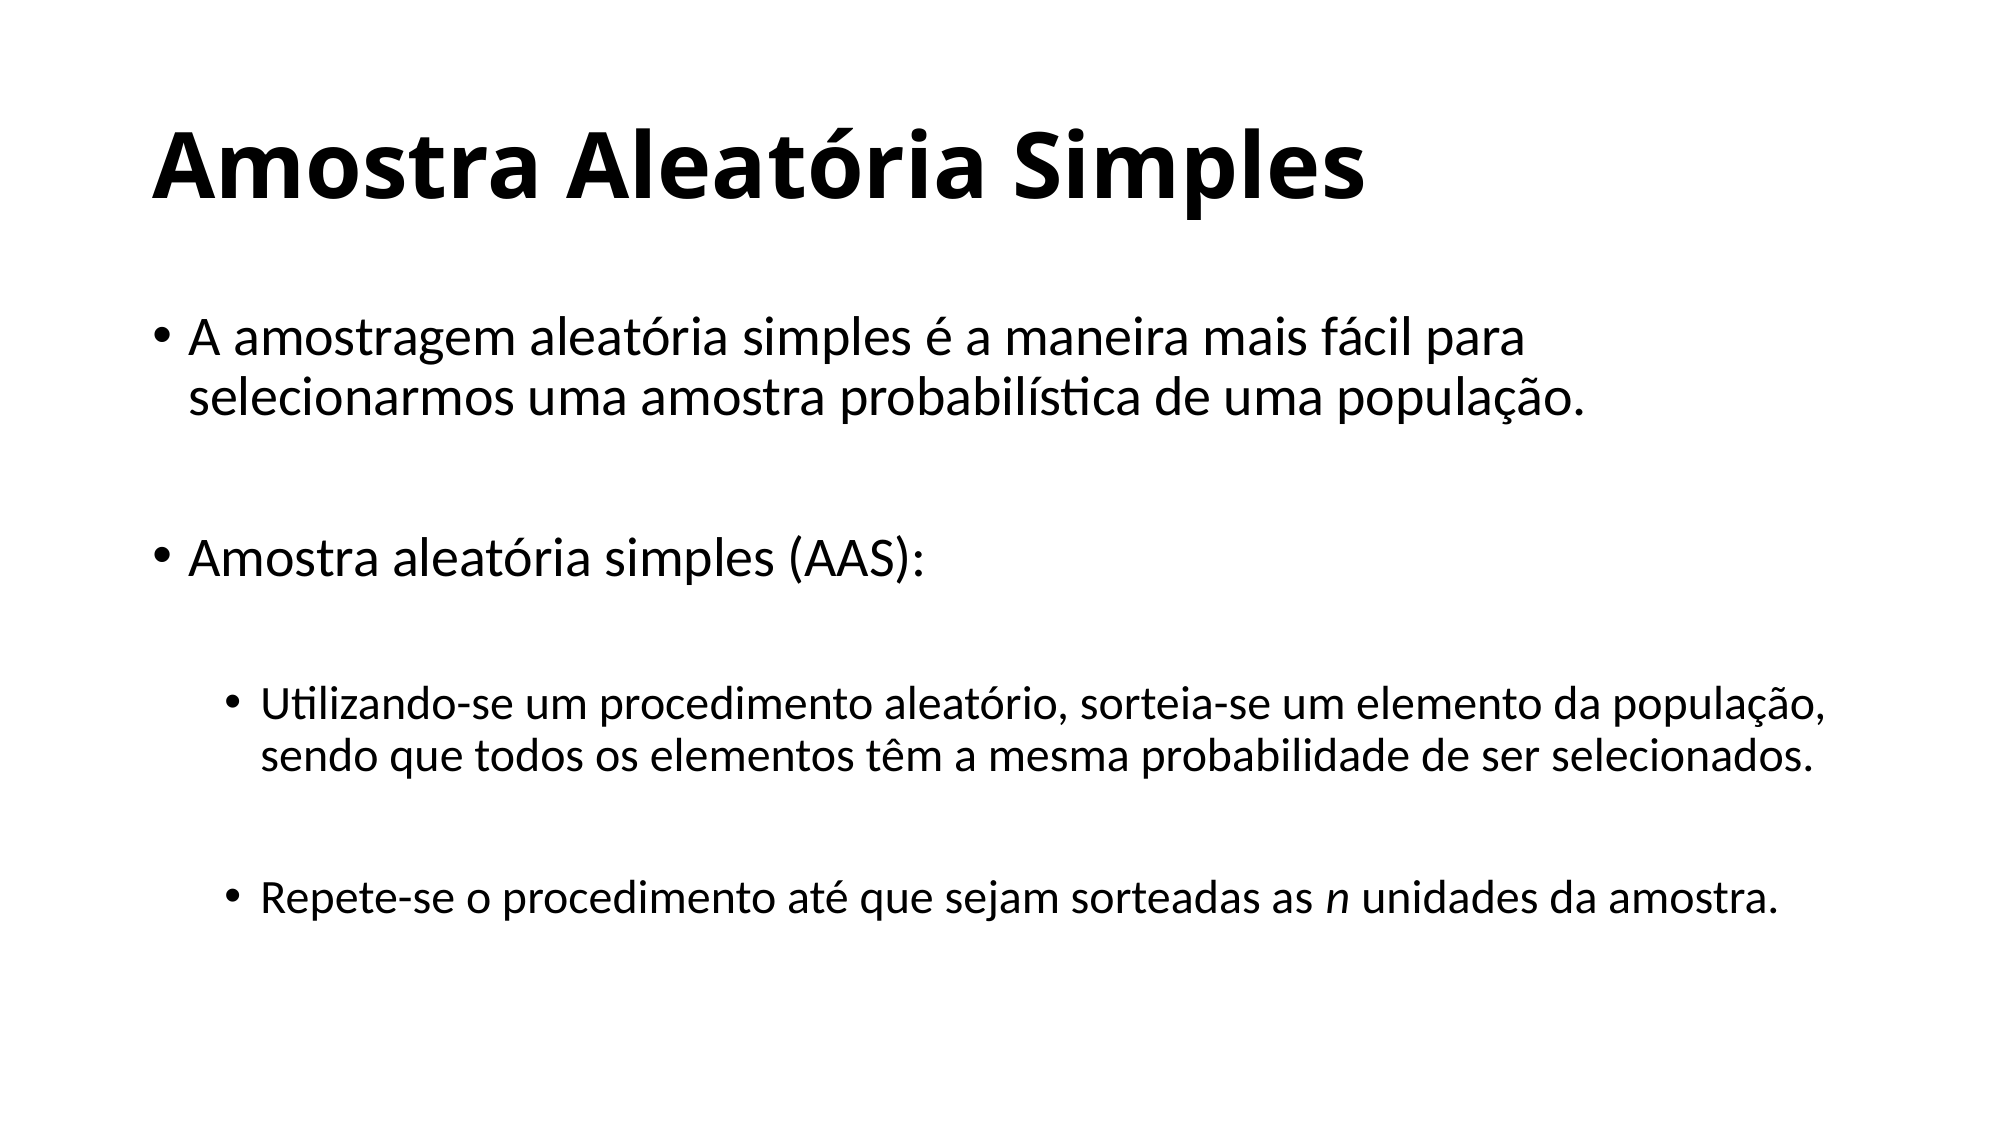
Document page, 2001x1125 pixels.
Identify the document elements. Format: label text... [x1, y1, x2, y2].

title Amostra Aleatória Simples [137, 59, 1863, 278]
list A amostragem aleatória simples é a maneira mais fácil para selecionarmos uma amostra probabilística de uma população. Amostra aleatória simples (AAS): Utilizando-se um procedimento aleatório, sorteia-se um elemento da população, sendo que todos os elementos têm a mesma probabilidade de ser selecionados. Repete-se o procedimento até que sejam sorteadas as n unidades da amostra. [137, 299, 1863, 1014]
